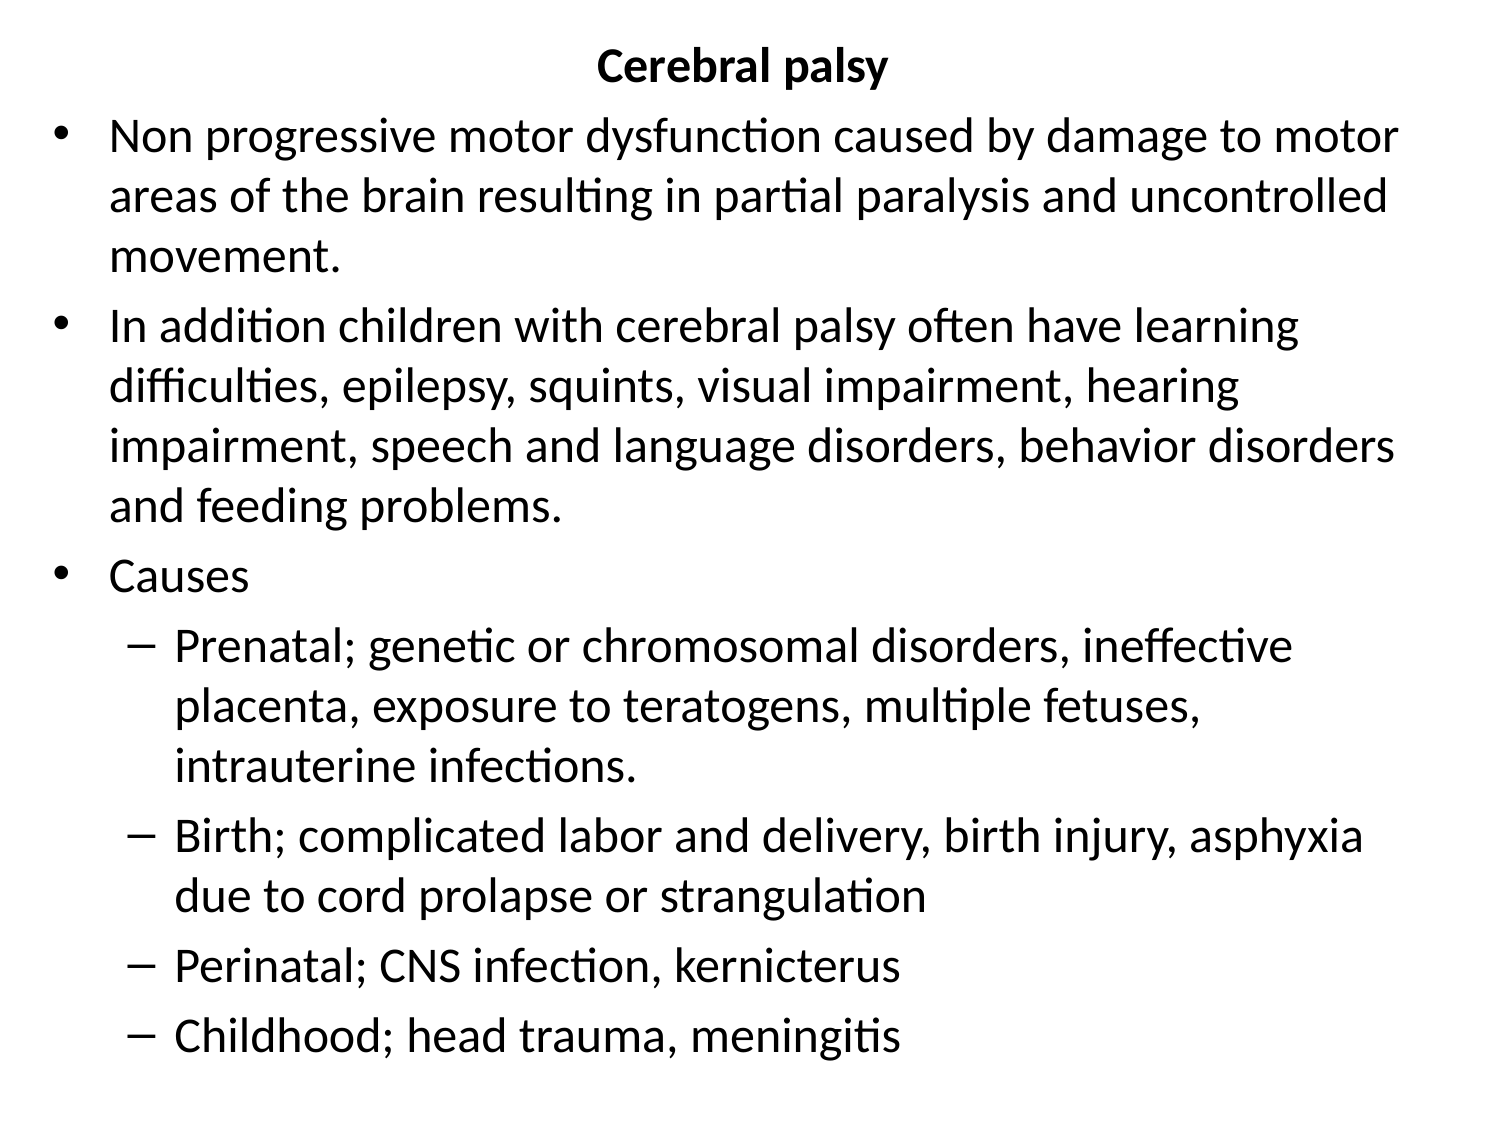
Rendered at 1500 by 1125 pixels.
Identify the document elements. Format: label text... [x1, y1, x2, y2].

list Cerebral palsy Non progressive motor dysfunction caused by damage to motor areas of the brain resulting in partial paralysis and uncontrolled movement. In addition children with cerebral palsy often have learning difficulties, epilepsy, squints, visual impairment, hearing impairment, speech and language disorders, behavior disorders and feeding problems. Causes Prenatal; genetic or chromosomal disorders, ineffective placenta, exposure to teratogens, multiple fetuses, intrauterine infections. Birth; complicated labor and delivery, birth injury, asphyxia due to cord prolapse or strangulation Perinatal; CNS infection, kernicterus Childhood; head trauma, meningitis [37, 24, 1450, 1088]
